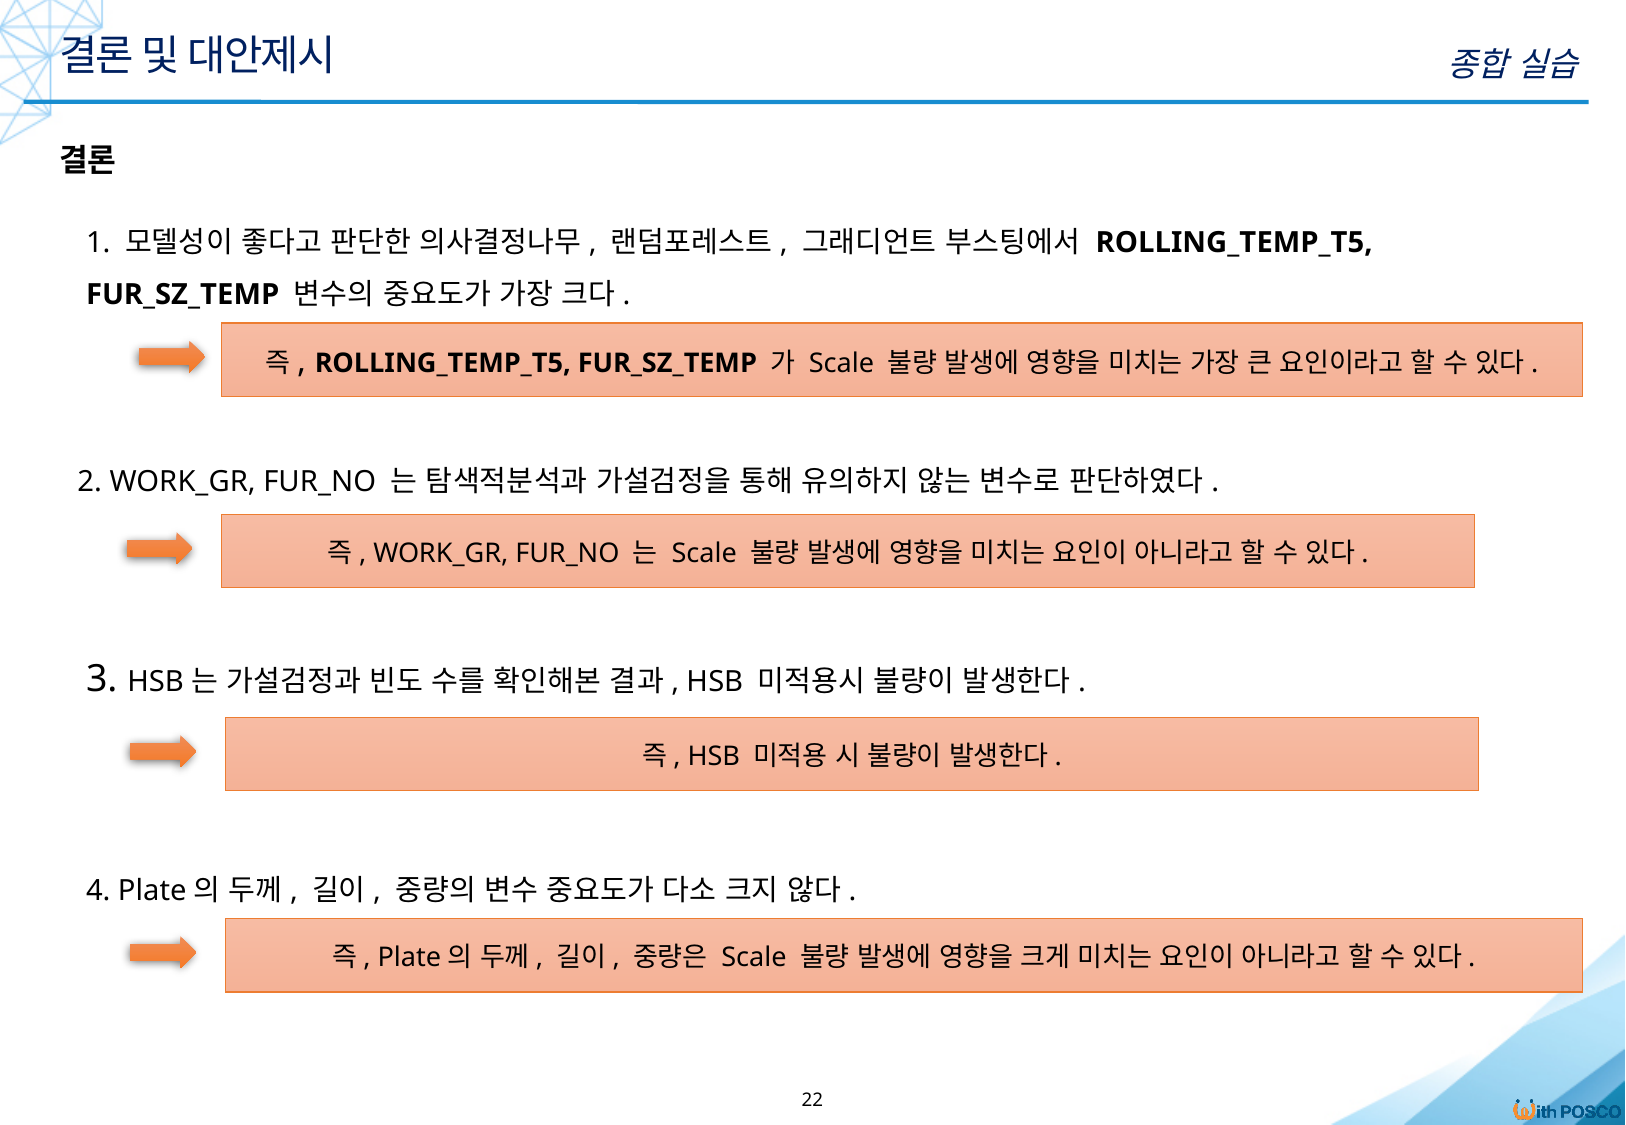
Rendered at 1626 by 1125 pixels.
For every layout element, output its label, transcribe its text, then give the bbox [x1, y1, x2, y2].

text_box [130, 735, 197, 768]
text_box 4. Plate의 두께, 길이, 중량의 변수 중요도가 다소 크지 않다. [71, 846, 1537, 966]
text_box 즉, ROLLING_TEMP_T5, FUR_SZ_TEMP 가 Scale 불량 발생에 영향을 미치는 가장 큰 요인이라고 할 수 있다. [221, 322, 1583, 397]
text_box 3. HSB는 가설검정과 빈도 수를 확인해본 결과, HSB 미적용시 불량이 발생한다. [71, 646, 1537, 707]
text_box [130, 936, 197, 969]
text_box 결론 및 대안제시 [44, 21, 1321, 87]
text_box 종합 실습 [1321, 35, 1594, 81]
text_box 즉, Plate의 두께, 길이, 중량은 Scale 불량 발생에 영향을 크게 미치는 요인이 아니라고 할 수 있다. [225, 918, 1583, 993]
text_box [139, 340, 206, 373]
text_box 즉, HSB 미적용 시 불량이 발생한다. [225, 717, 1479, 791]
picture [0, 0, 1625, 1125]
text_box 즉, WORK_GR, FUR_NO 는 Scale 불량 발생에 영향을 미치는 요인이 아니라고 할 수 있다. [221, 514, 1475, 588]
text_box [126, 532, 193, 565]
text_box 2. WORK_GR, FUR_NO 는 탐색적분석과 가설검정을 통해 유의하지 않는 변수로 판단하였다. [62, 454, 1528, 505]
text_box 1. 모델성이 좋다고 판단한 의사결정나무, 랜덤포레스트, 그래디언트 부스팅에서 ROLLING_TEMP_T5, FUR_SZ_TEMP 변수의 중요도가 가장 크다. [71, 198, 1537, 318]
text_box 결론 [44, 132, 234, 185]
